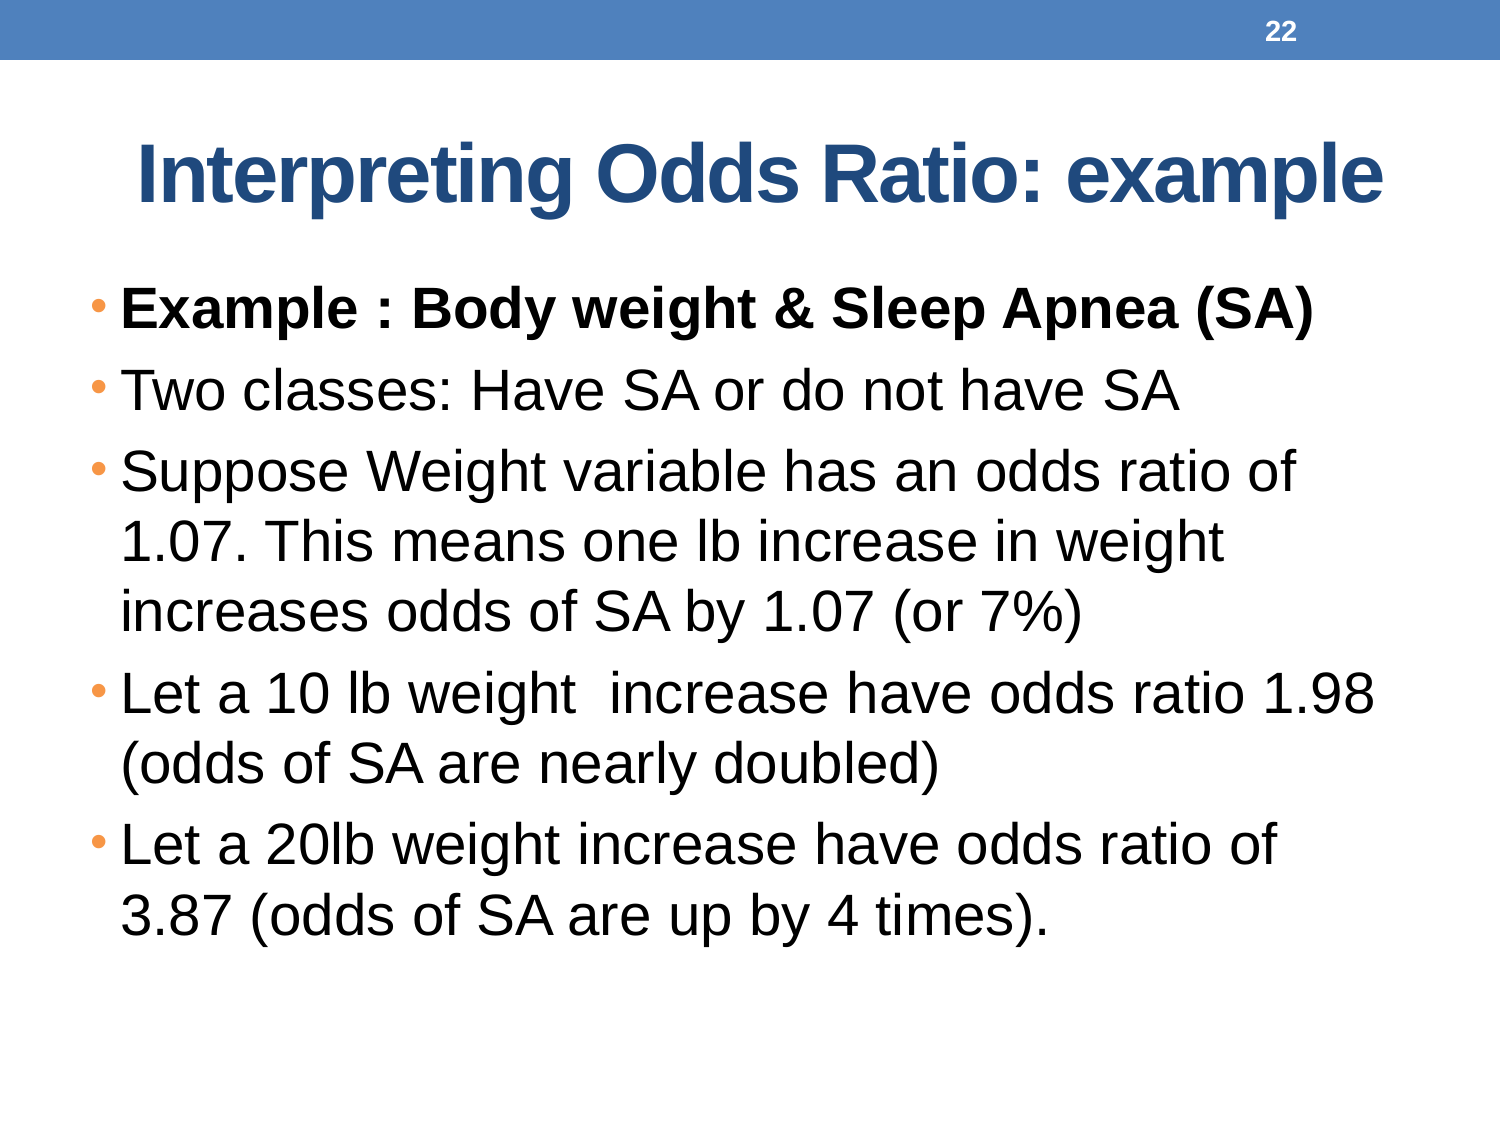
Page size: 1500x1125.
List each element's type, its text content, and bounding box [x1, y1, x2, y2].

title Interpreting Odds Ratio: example [75, 87, 1425, 250]
slide_number 22 [1250, 3, 1425, 57]
list Example : Body weight & Sleep Apnea (SA) Two classes: Have SA or do not have SA Suppose Weight variable has an odds ratio of 1.07. This means one lb increase in weight increases odds of SA by 1.07 (or 7%) Let a 10 lb weight increase have odds ratio 1.98 (odds of SA are nearly doubled) Let a 20lb weight increase have odds ratio of 3.87 (odds of SA are up by 4 times). [75, 262, 1425, 1063]
